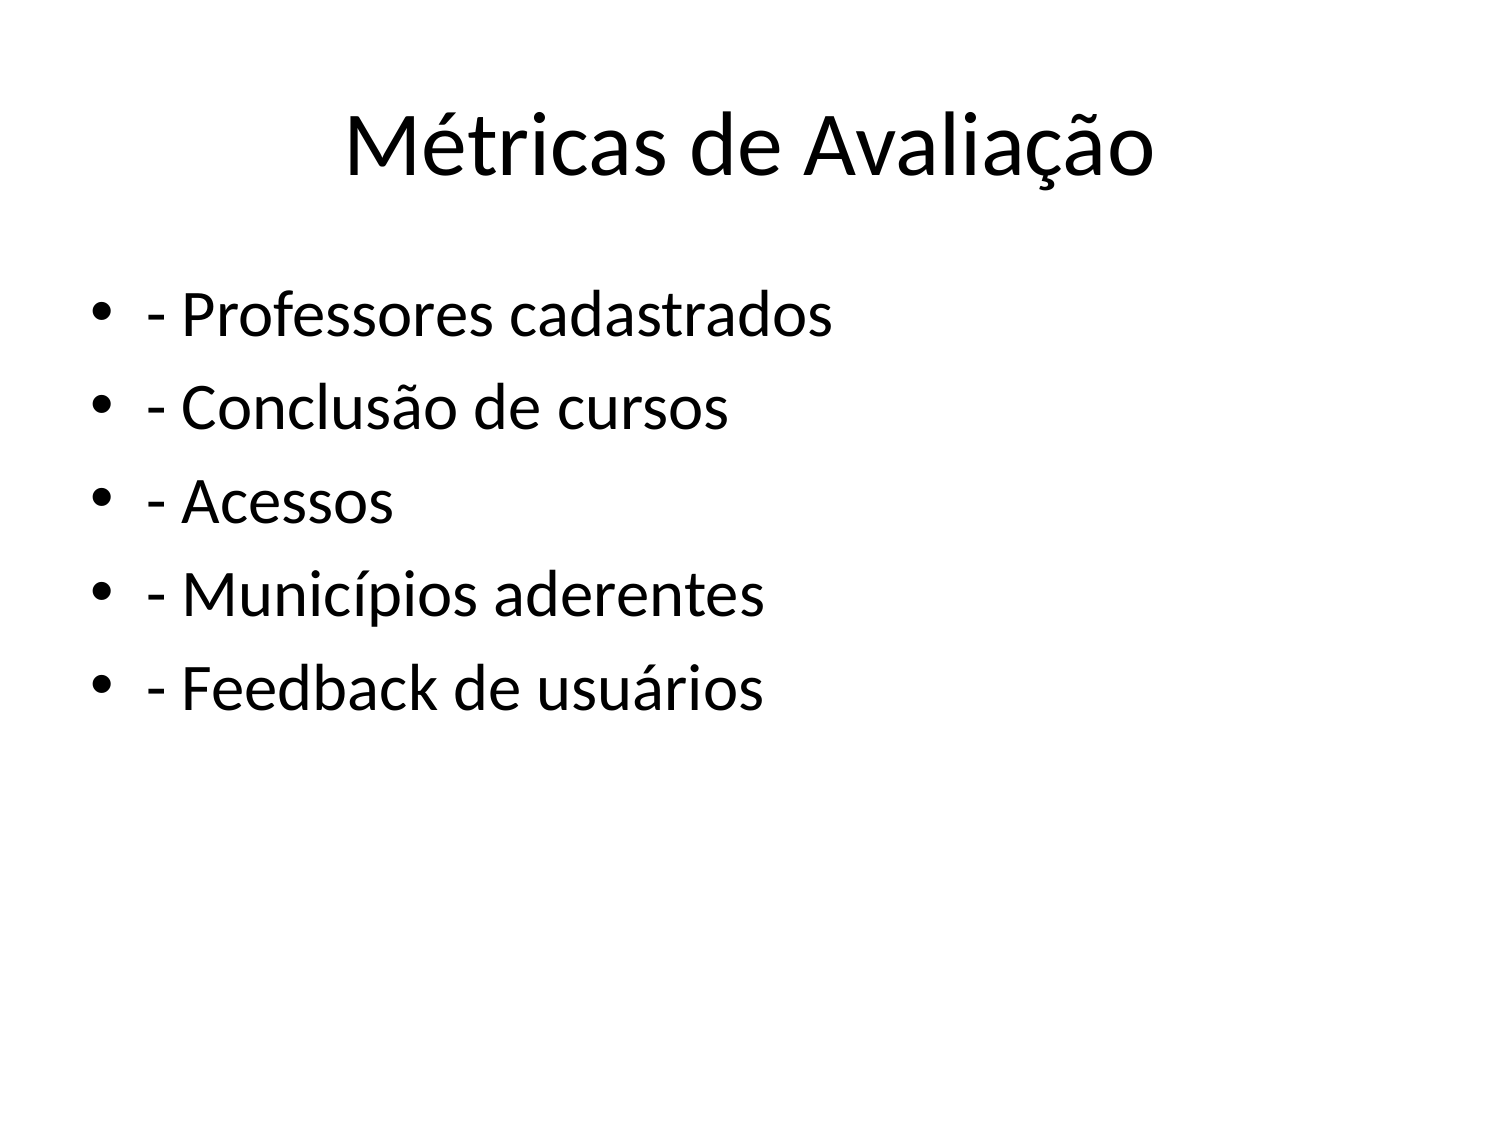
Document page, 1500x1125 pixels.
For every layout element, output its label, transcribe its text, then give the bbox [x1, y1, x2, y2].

title Métricas de Avaliação [75, 45, 1425, 233]
list - Professores cadastrados - Conclusão de cursos - Acessos - Municípios aderentes - Feedback de usuários [75, 262, 1425, 1005]
